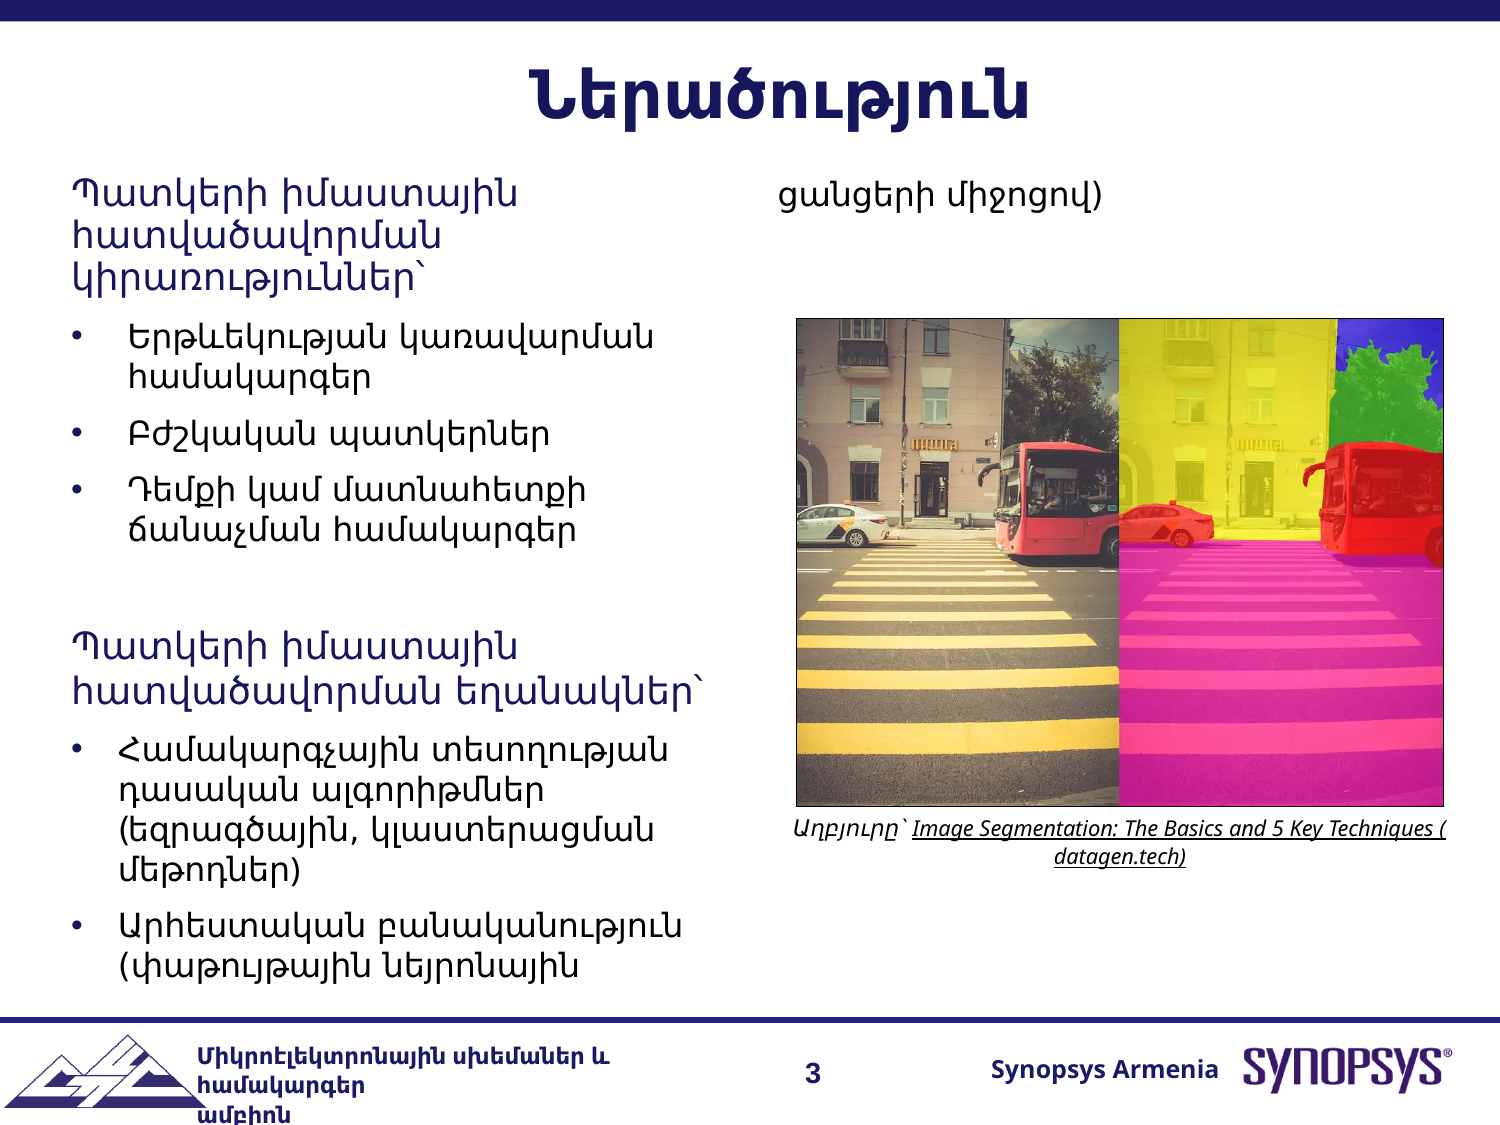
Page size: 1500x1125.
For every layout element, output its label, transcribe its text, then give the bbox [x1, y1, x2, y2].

picture [1234, 1030, 1463, 1112]
text_box Աղբյուրը` Image Segmentation: The Basics and 5 Key Techniques (datagen.tech) [773, 806, 1466, 880]
picture [3, 1034, 207, 1108]
text_box Պատկերի իմաստային հատվածավորման կիրառություններ՝ Երթևեկության կառավարման համակարգեր Բժշկական պատկերներ Դեմքի կամ մատնահետքի ճանաչման համակարգեր Պատկերի իմաստային հատվածավորման եղանակներ՝ Համակարգչային տեսողության դասական ալգորիթմներ (եզրագծային, կլաստերացման մեթոդներ) Արհեստական բանականություն (փաթույթային նեյրոնային ցանցերի միջոցով) [56, 161, 1405, 999]
picture [795, 318, 1444, 807]
title Ներածություն [304, 31, 1258, 161]
